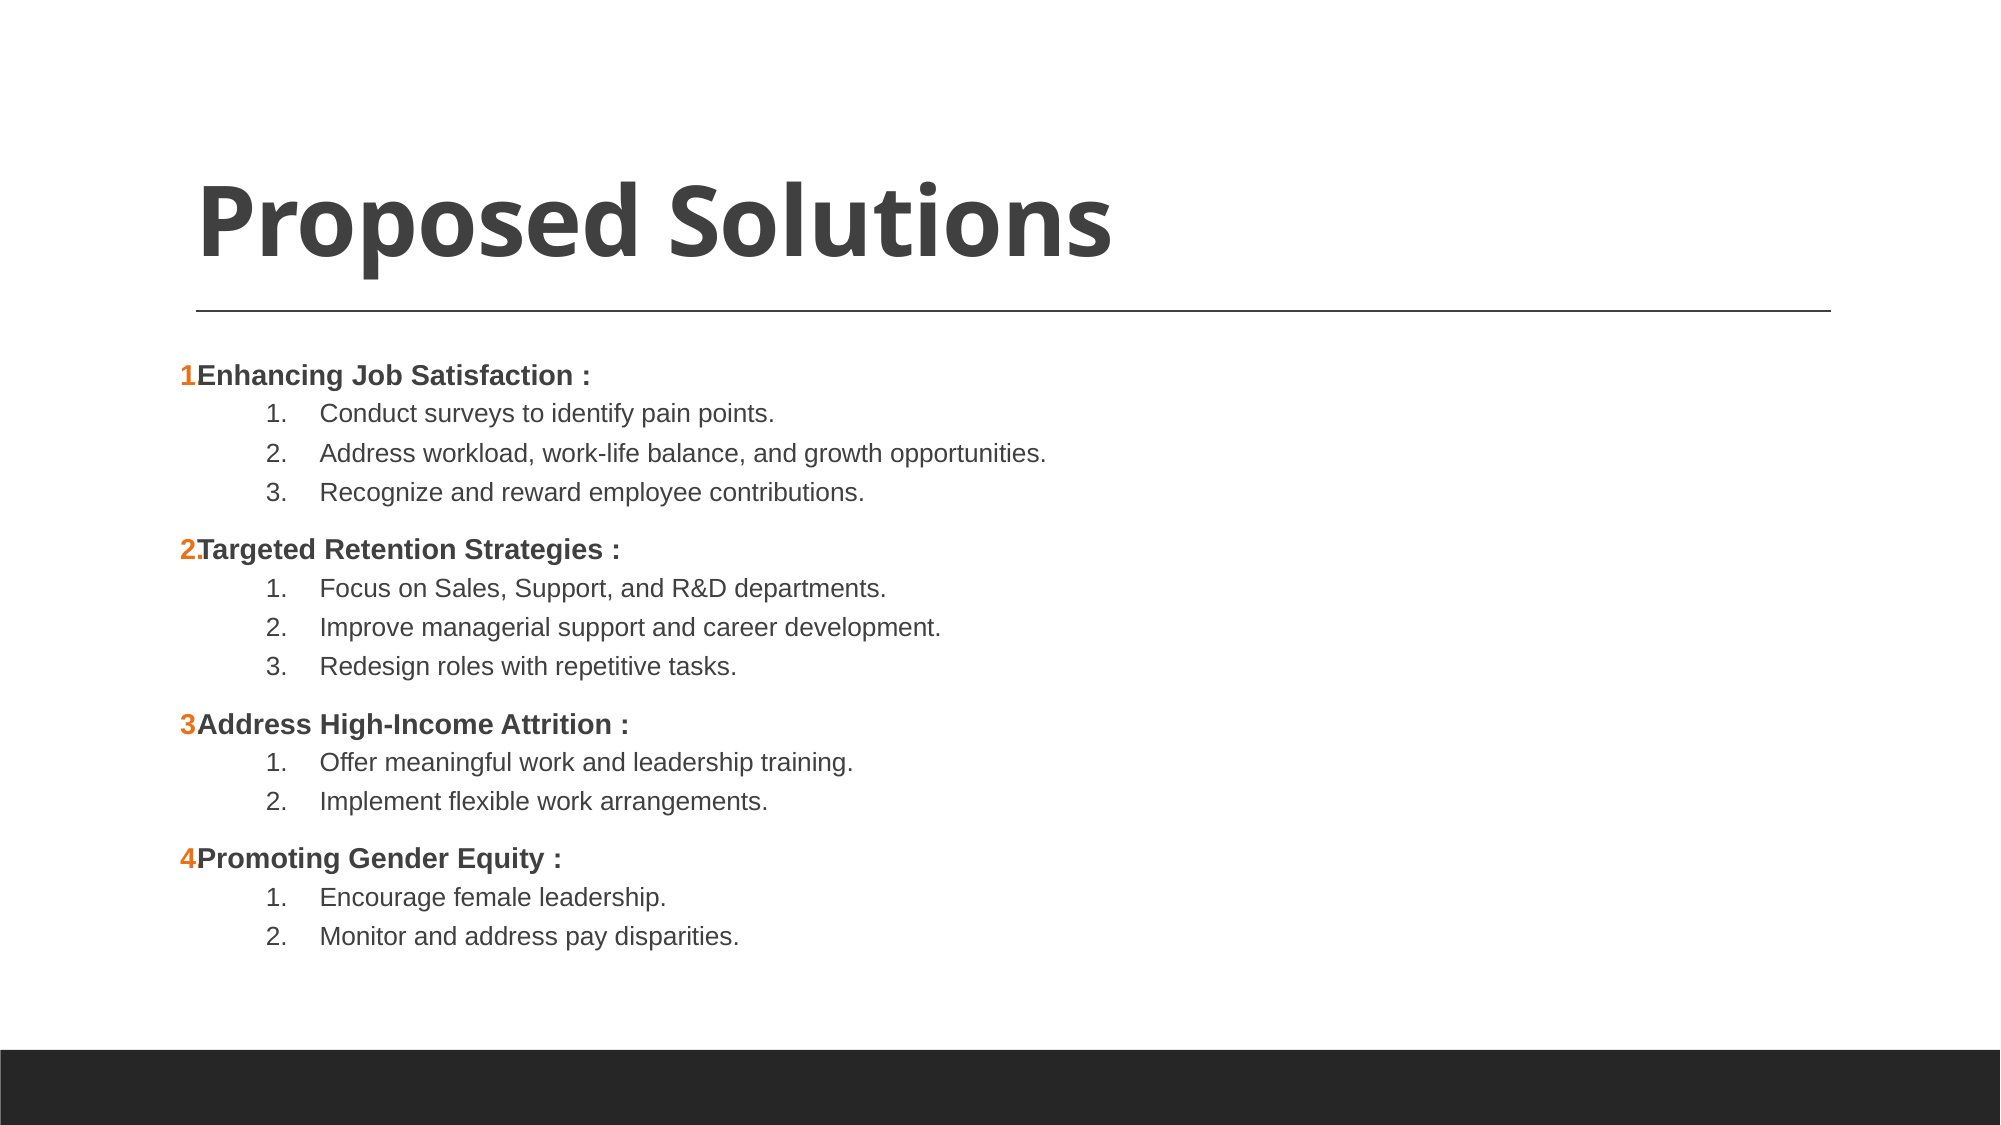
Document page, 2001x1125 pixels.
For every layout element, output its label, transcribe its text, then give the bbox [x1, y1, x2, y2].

list Enhancing Job Satisfaction : Conduct surveys to identify pain points. Address workload, work-life balance, and growth opportunities. Recognize and reward employee contributions. Targeted Retention Strategies : Focus on Sales, Support, and R&D departments. Improve managerial support and career development. Redesign roles with repetitive tasks. Address High-Income Attrition : Offer meaningful work and leadership training. Implement flexible work arrangements. Promoting Gender Equity : Encourage female leadership. Monitor and address pay disparities. [180, 345, 1830, 963]
title Proposed Solutions [180, 47, 1830, 285]
